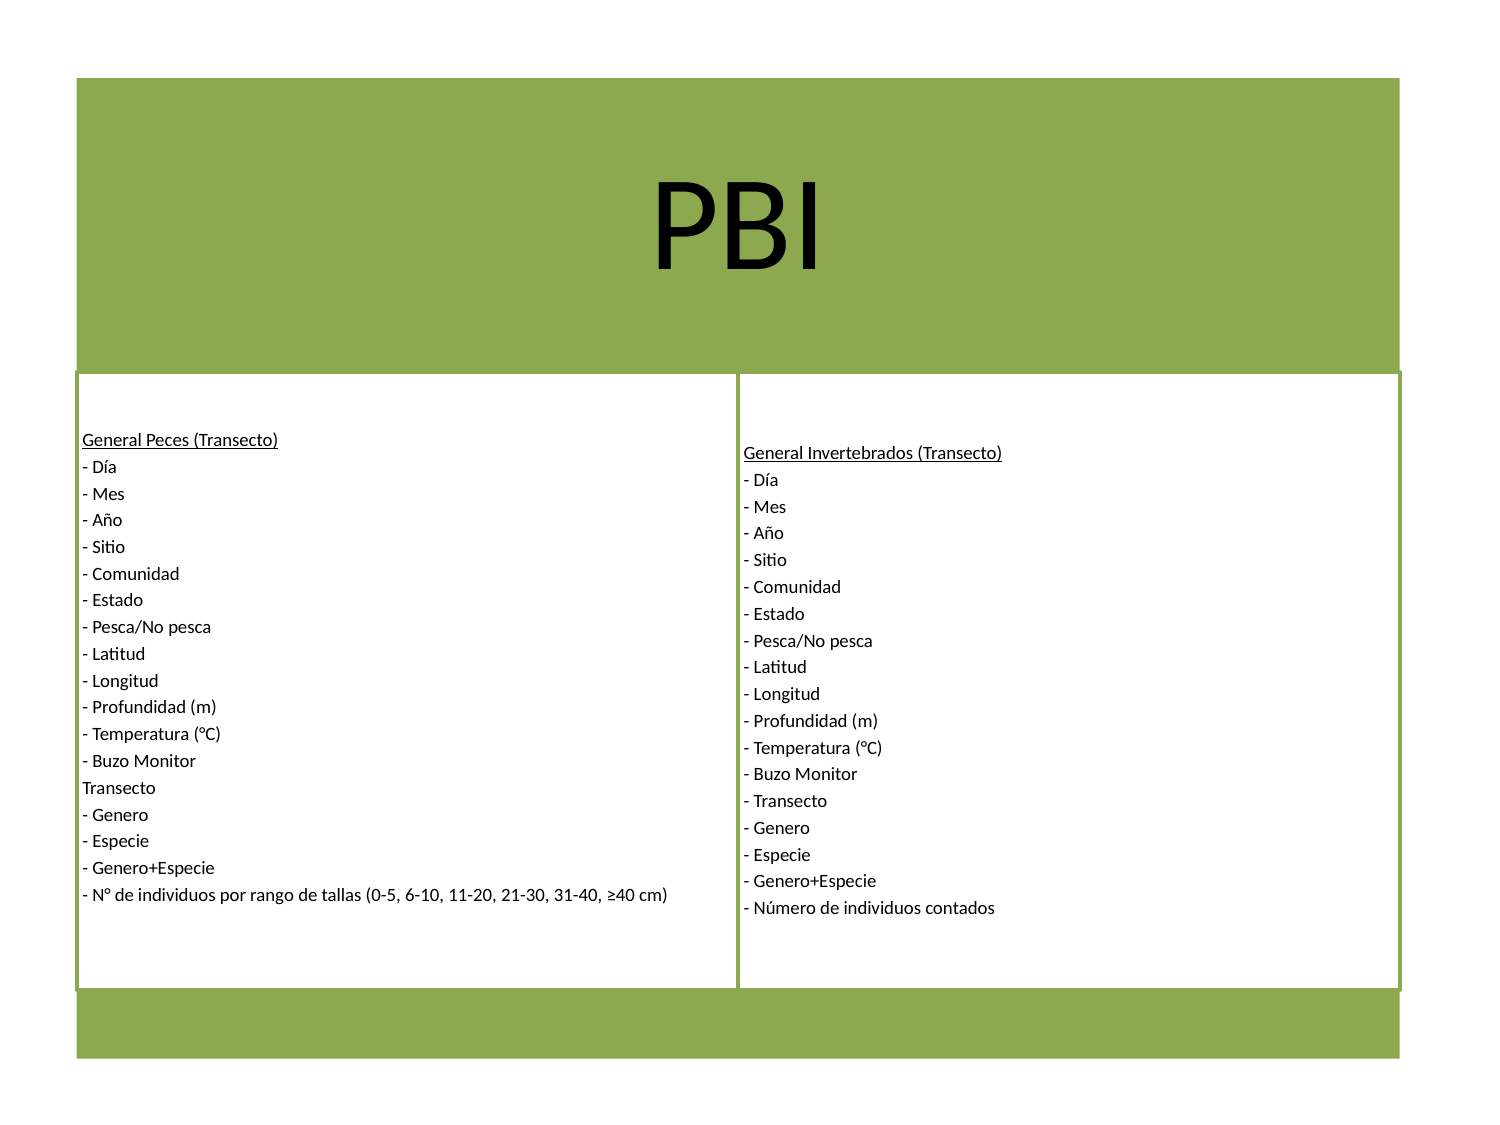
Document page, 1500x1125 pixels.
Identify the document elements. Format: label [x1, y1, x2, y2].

text_box [76, 77, 1400, 1059]
